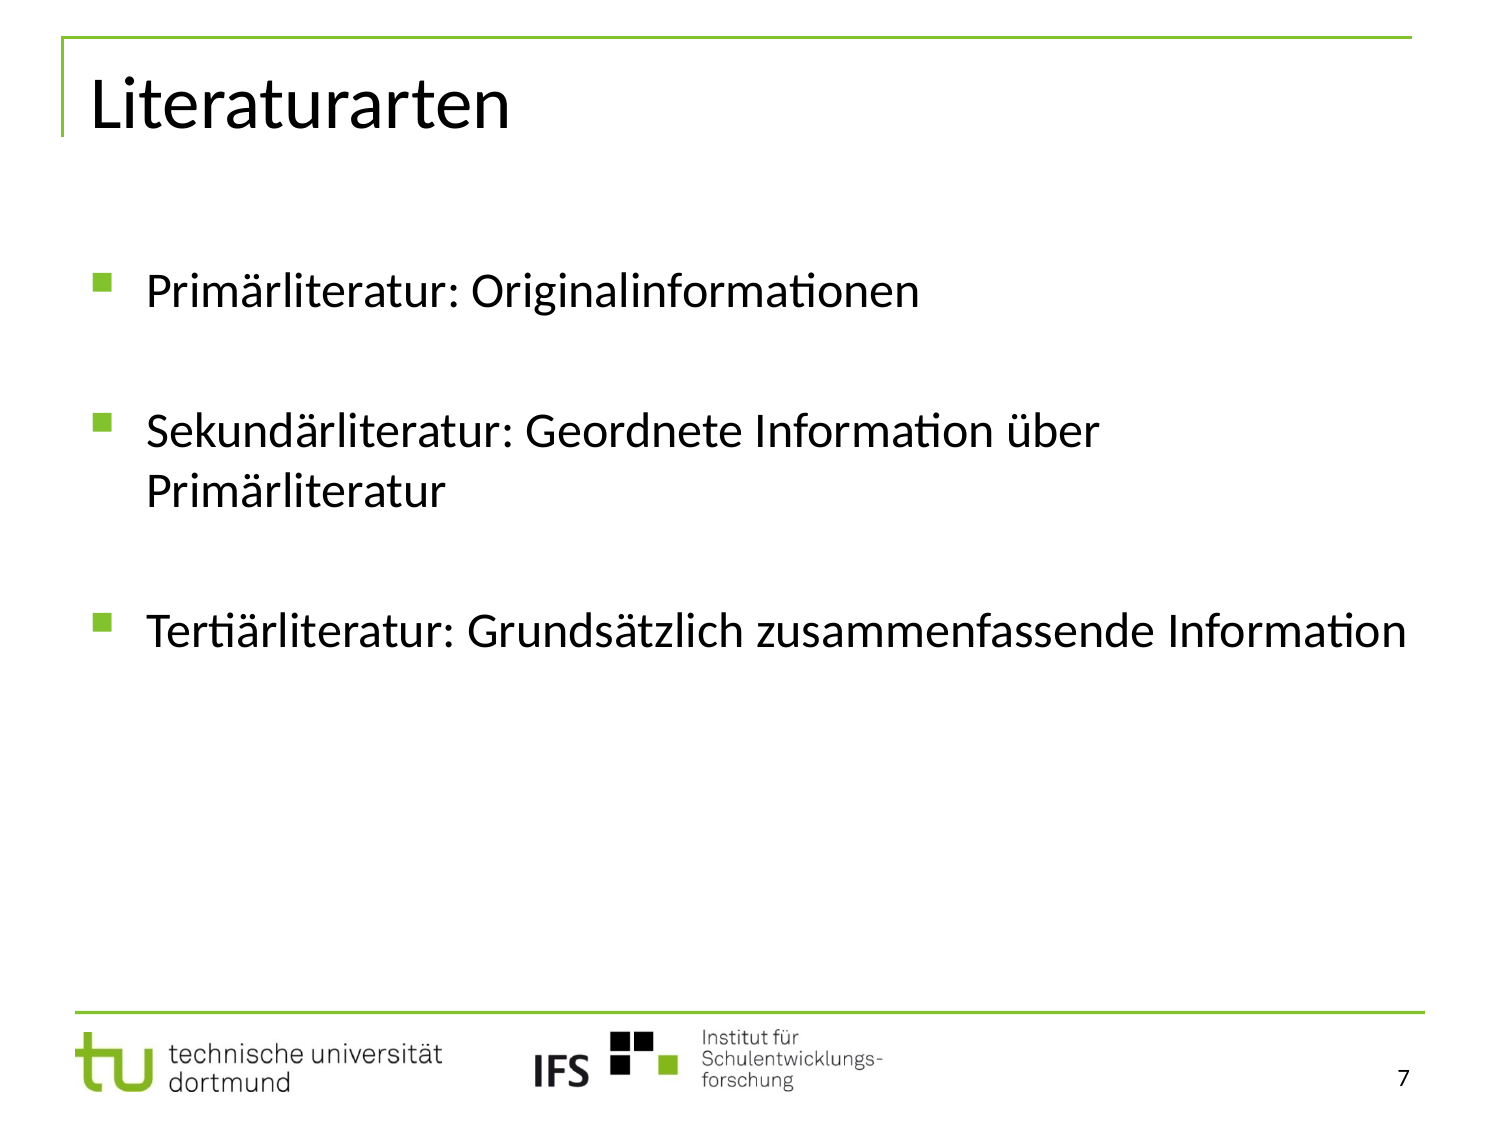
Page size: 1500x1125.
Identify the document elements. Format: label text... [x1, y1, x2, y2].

picture [525, 1023, 888, 1100]
list Primärliteratur: Originalinformationen Sekundärliteratur: Geordnete Information über Primärliteratur Tertiärliteratur: Grundsätzlich zusammenfassende Information [75, 249, 1425, 993]
slide_number 7 [1074, 1023, 1426, 1100]
picture [75, 1032, 442, 1092]
title Literaturarten [75, 45, 1425, 233]
